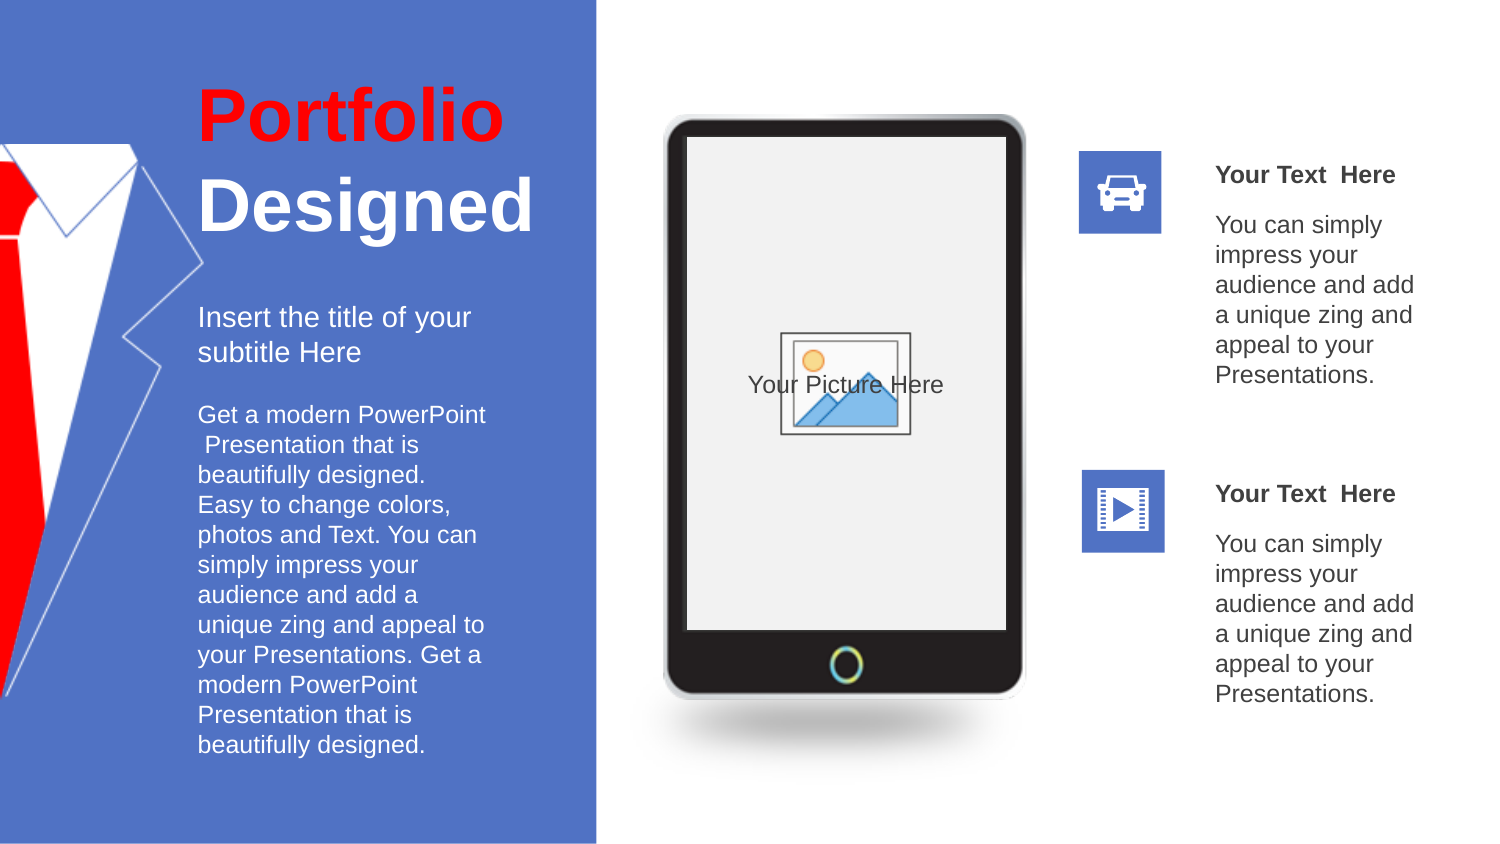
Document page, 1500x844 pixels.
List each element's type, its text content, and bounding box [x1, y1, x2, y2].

list Insert the title of your subtitle Here [183, 291, 538, 375]
text_box Get a modern PowerPoint Presentation that is beautifully designed. Easy to change colors, photos and Text. You can simply impress your audience and add a unique zing and appeal to your Presentations. Get a modern PowerPoint Presentation that is beautifully designed. [183, 391, 506, 766]
text_box [1095, 486, 1151, 533]
text_box [1077, 149, 1164, 236]
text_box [1199, 150, 1437, 399]
text_box [1080, 468, 1167, 555]
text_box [1199, 469, 1437, 718]
picture [549, 114, 1103, 785]
picture [0, 144, 204, 700]
list Portfolio Designed [183, 20, 609, 292]
text_box [1095, 173, 1149, 214]
